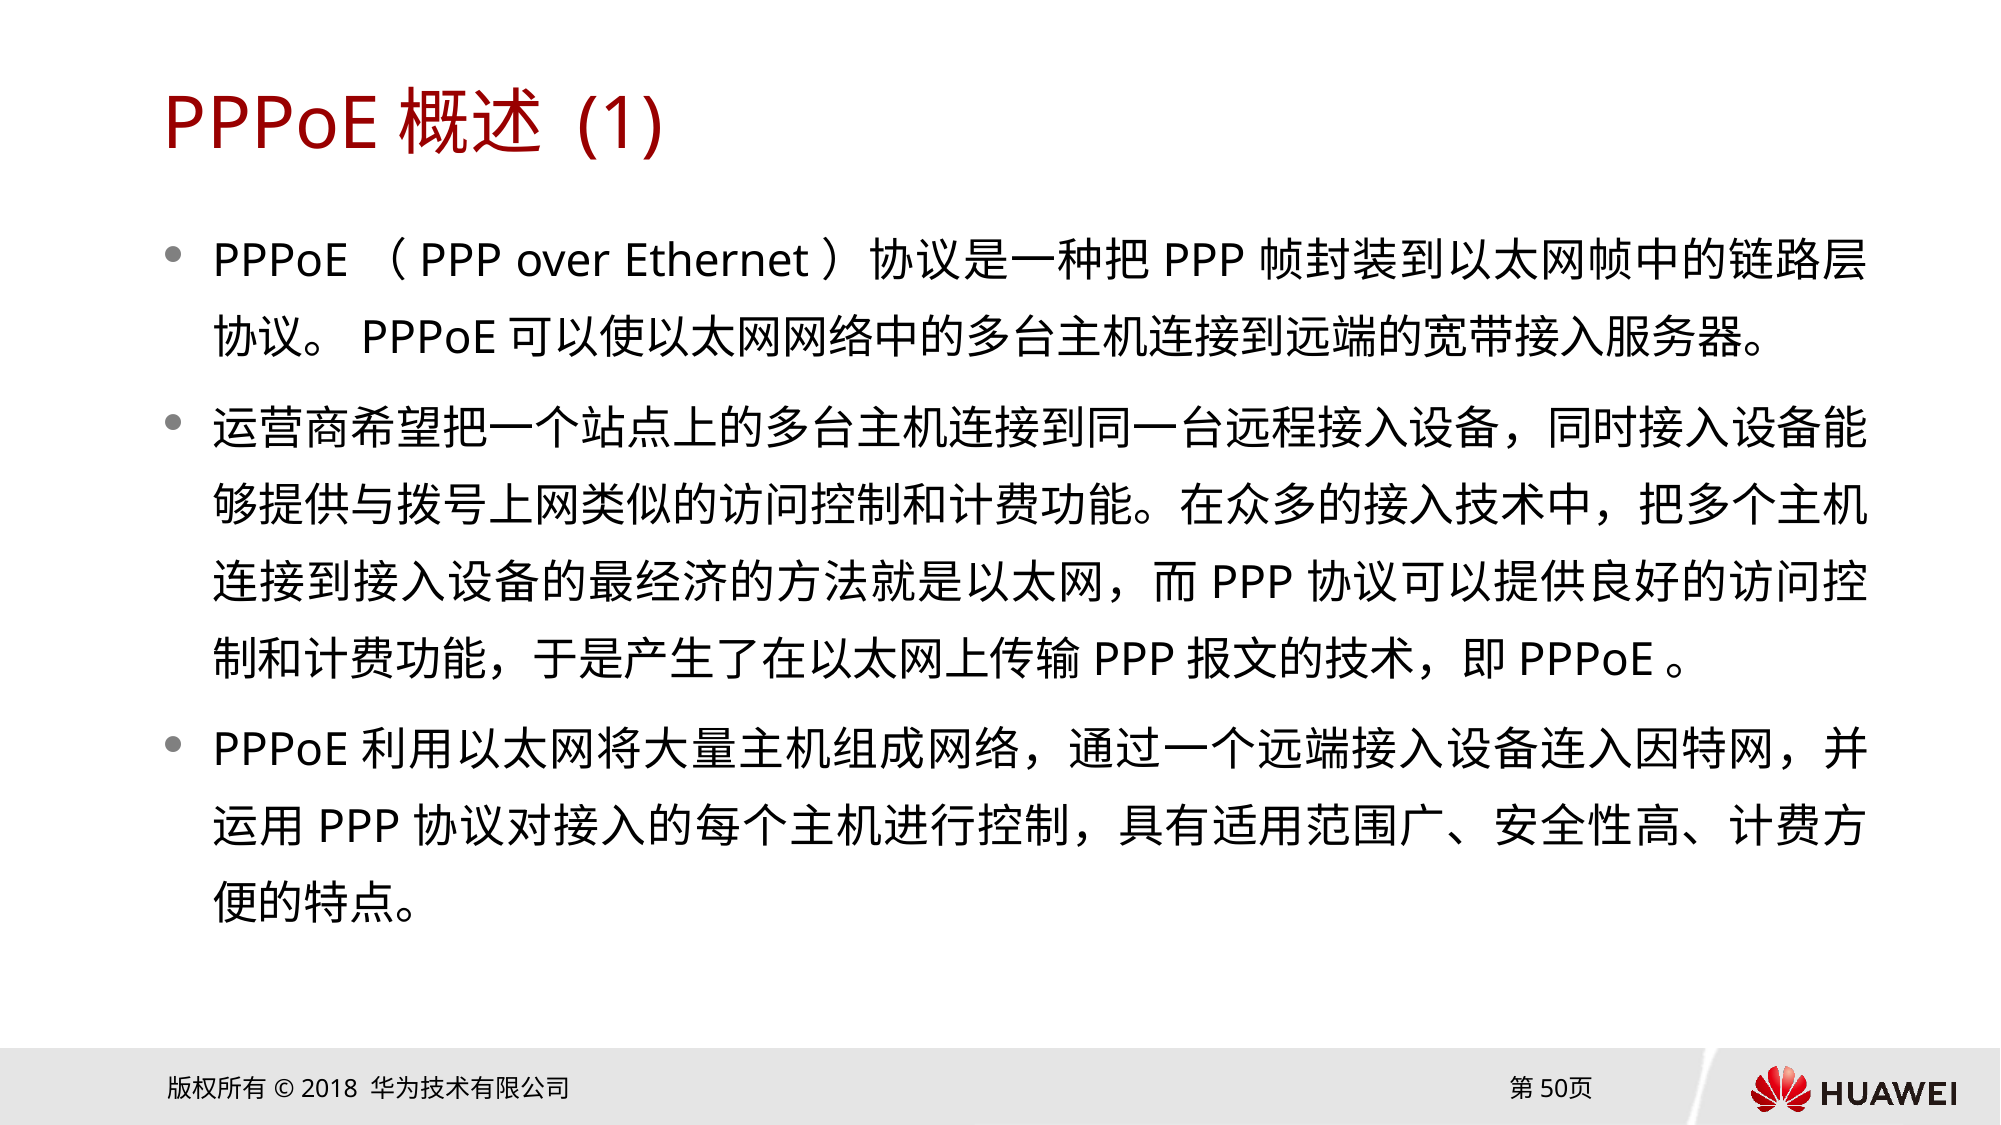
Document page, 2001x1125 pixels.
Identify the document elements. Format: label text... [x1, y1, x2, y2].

list PPPoE（PPP over Ethernet）协议是一种把PPP帧封装到以太网帧中的链路层协议。PPPoE可以使以太网网络中的多台主机连接到远端的宽带接入服务器。 运营商希望把一个站点上的多台主机连接到同一台远程接入设备，同时接入设备能够提供与拨号上网类似的访问控制和计费功能。在众多的接入技术中，把多个主机连接到接入设备的最经济的方法就是以太网，而PPP协议可以提供良好的访问控制和计费功能，于是产生了在以太网上传输PPP报文的技术，即PPPoE。 PPPoE利用以太网将大量主机组成网络，通过一个远端接入设备连入因特网，并运用PPP协议对接入的每个主机进行控制，具有适用范围广、安全性高、计费方便的特点。 [149, 202, 1883, 971]
picture [0, 1048, 2000, 1125]
title PPPoE概述 (1) [149, 47, 1883, 191]
